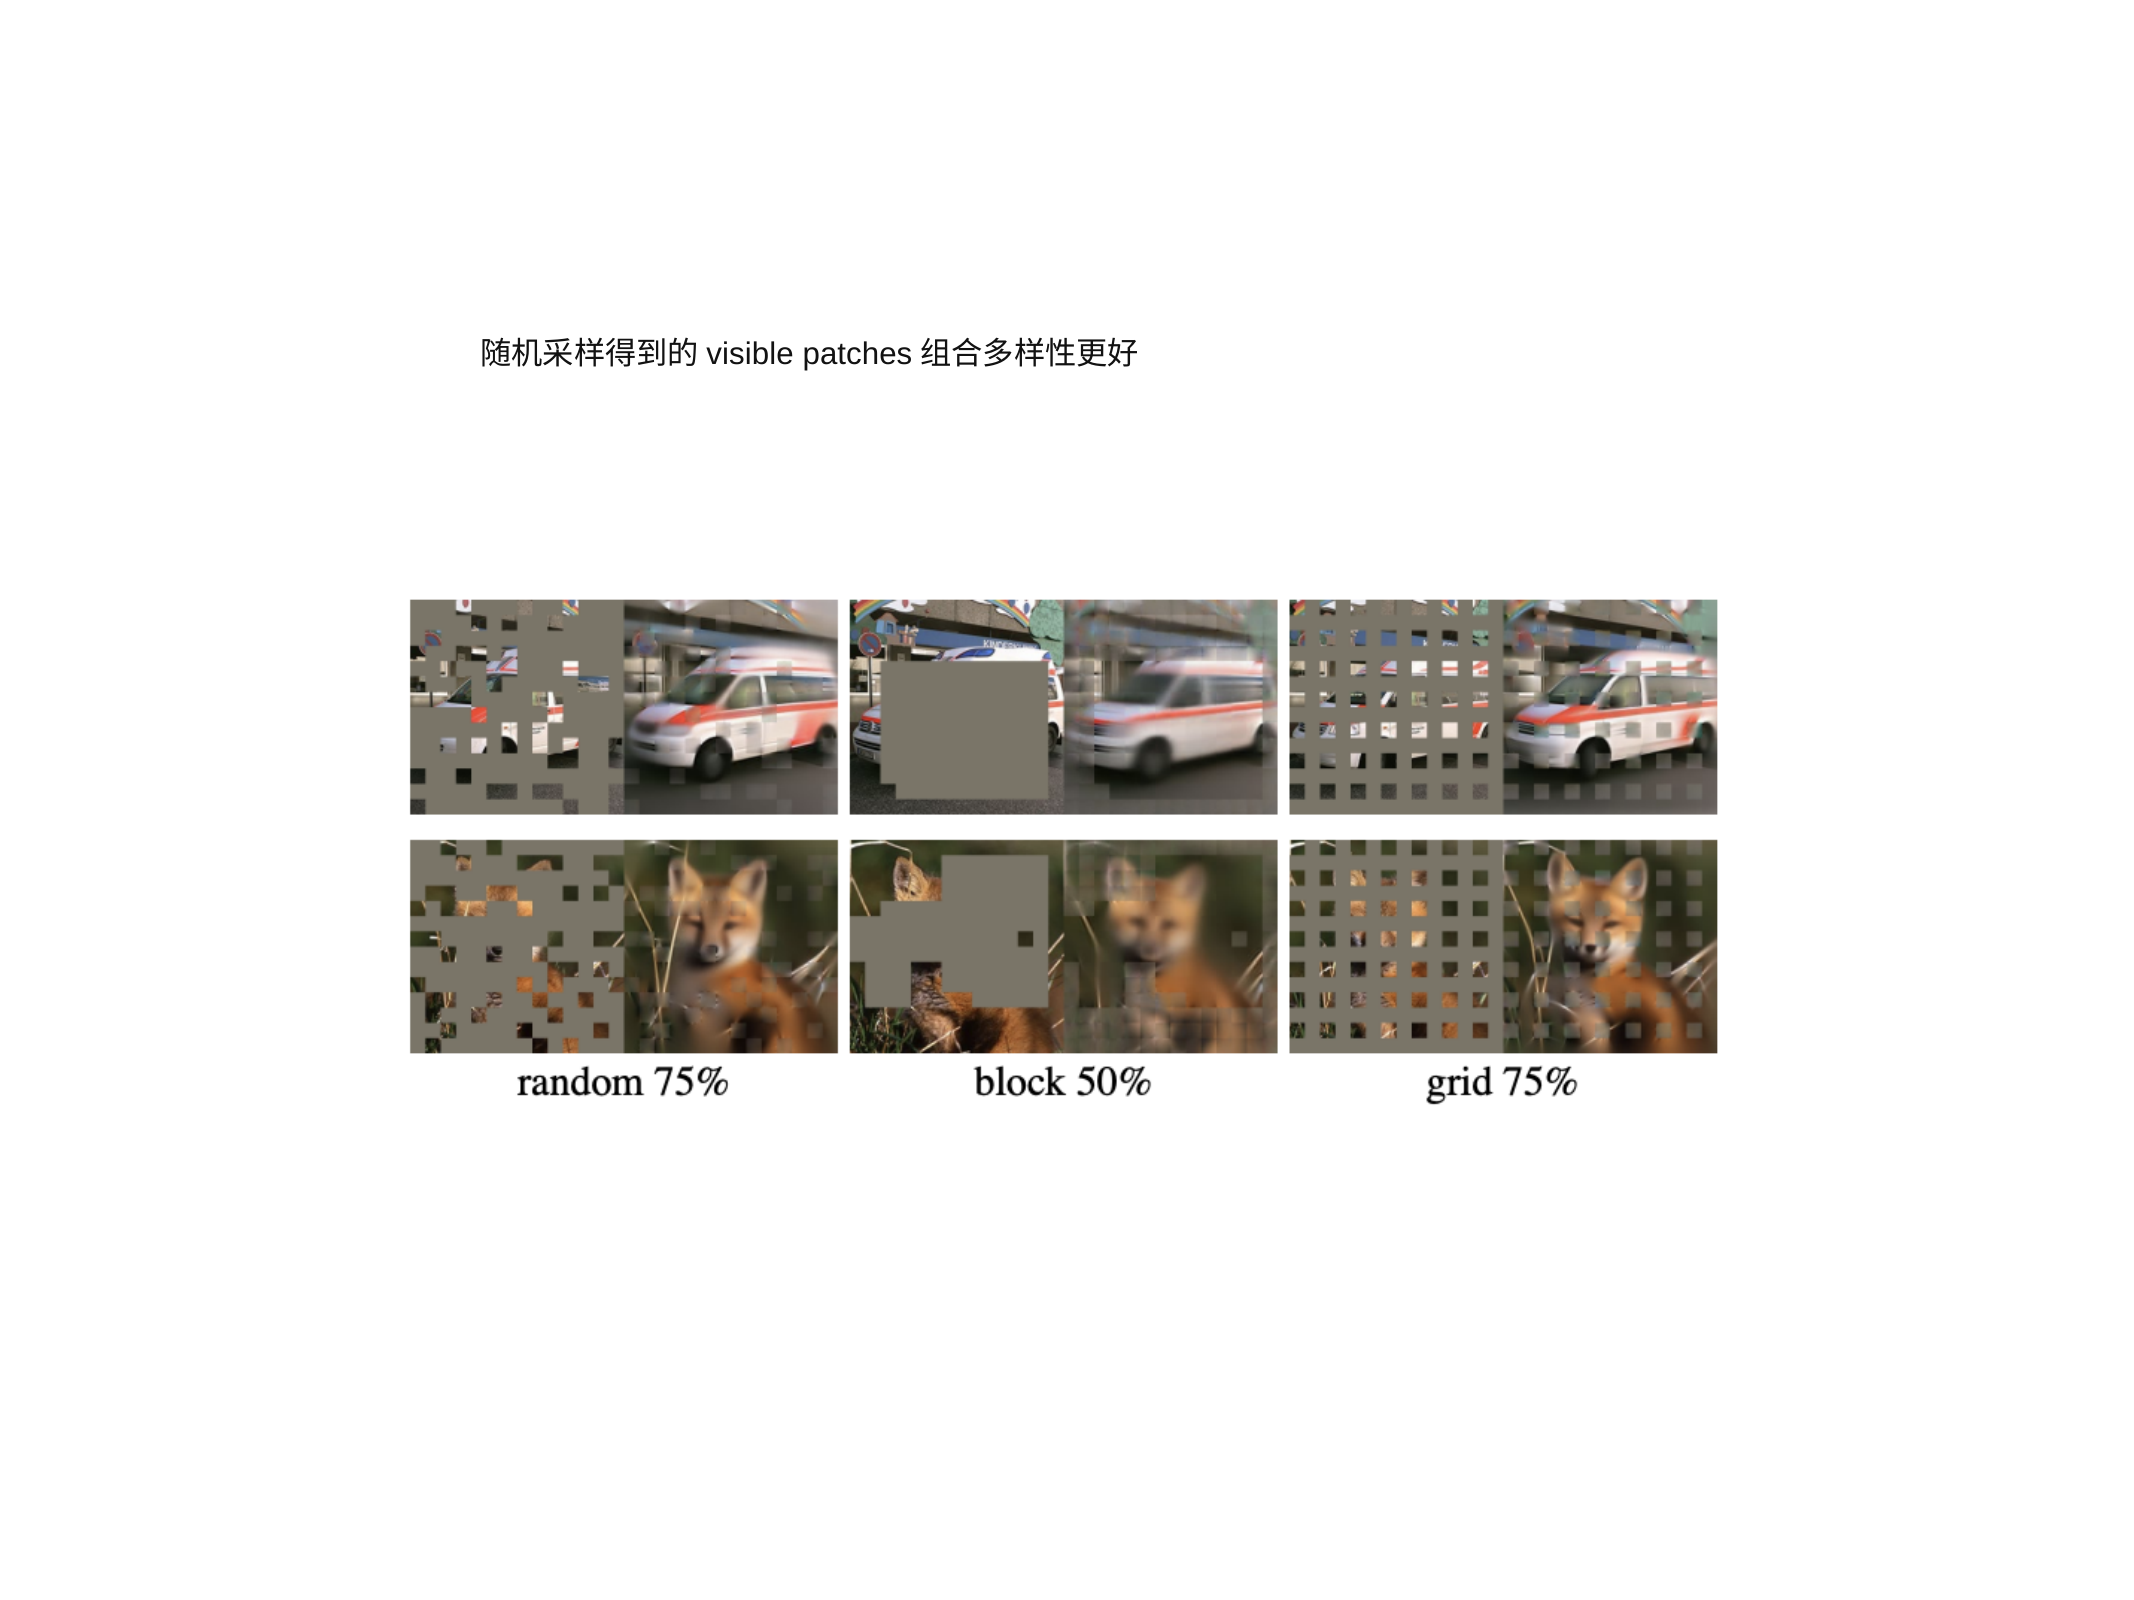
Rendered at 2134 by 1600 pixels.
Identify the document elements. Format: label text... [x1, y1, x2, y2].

text_box 随机采样得到的visible patches组合多样性更好 [472, 287, 1148, 380]
picture [239, 415, 1798, 1149]
